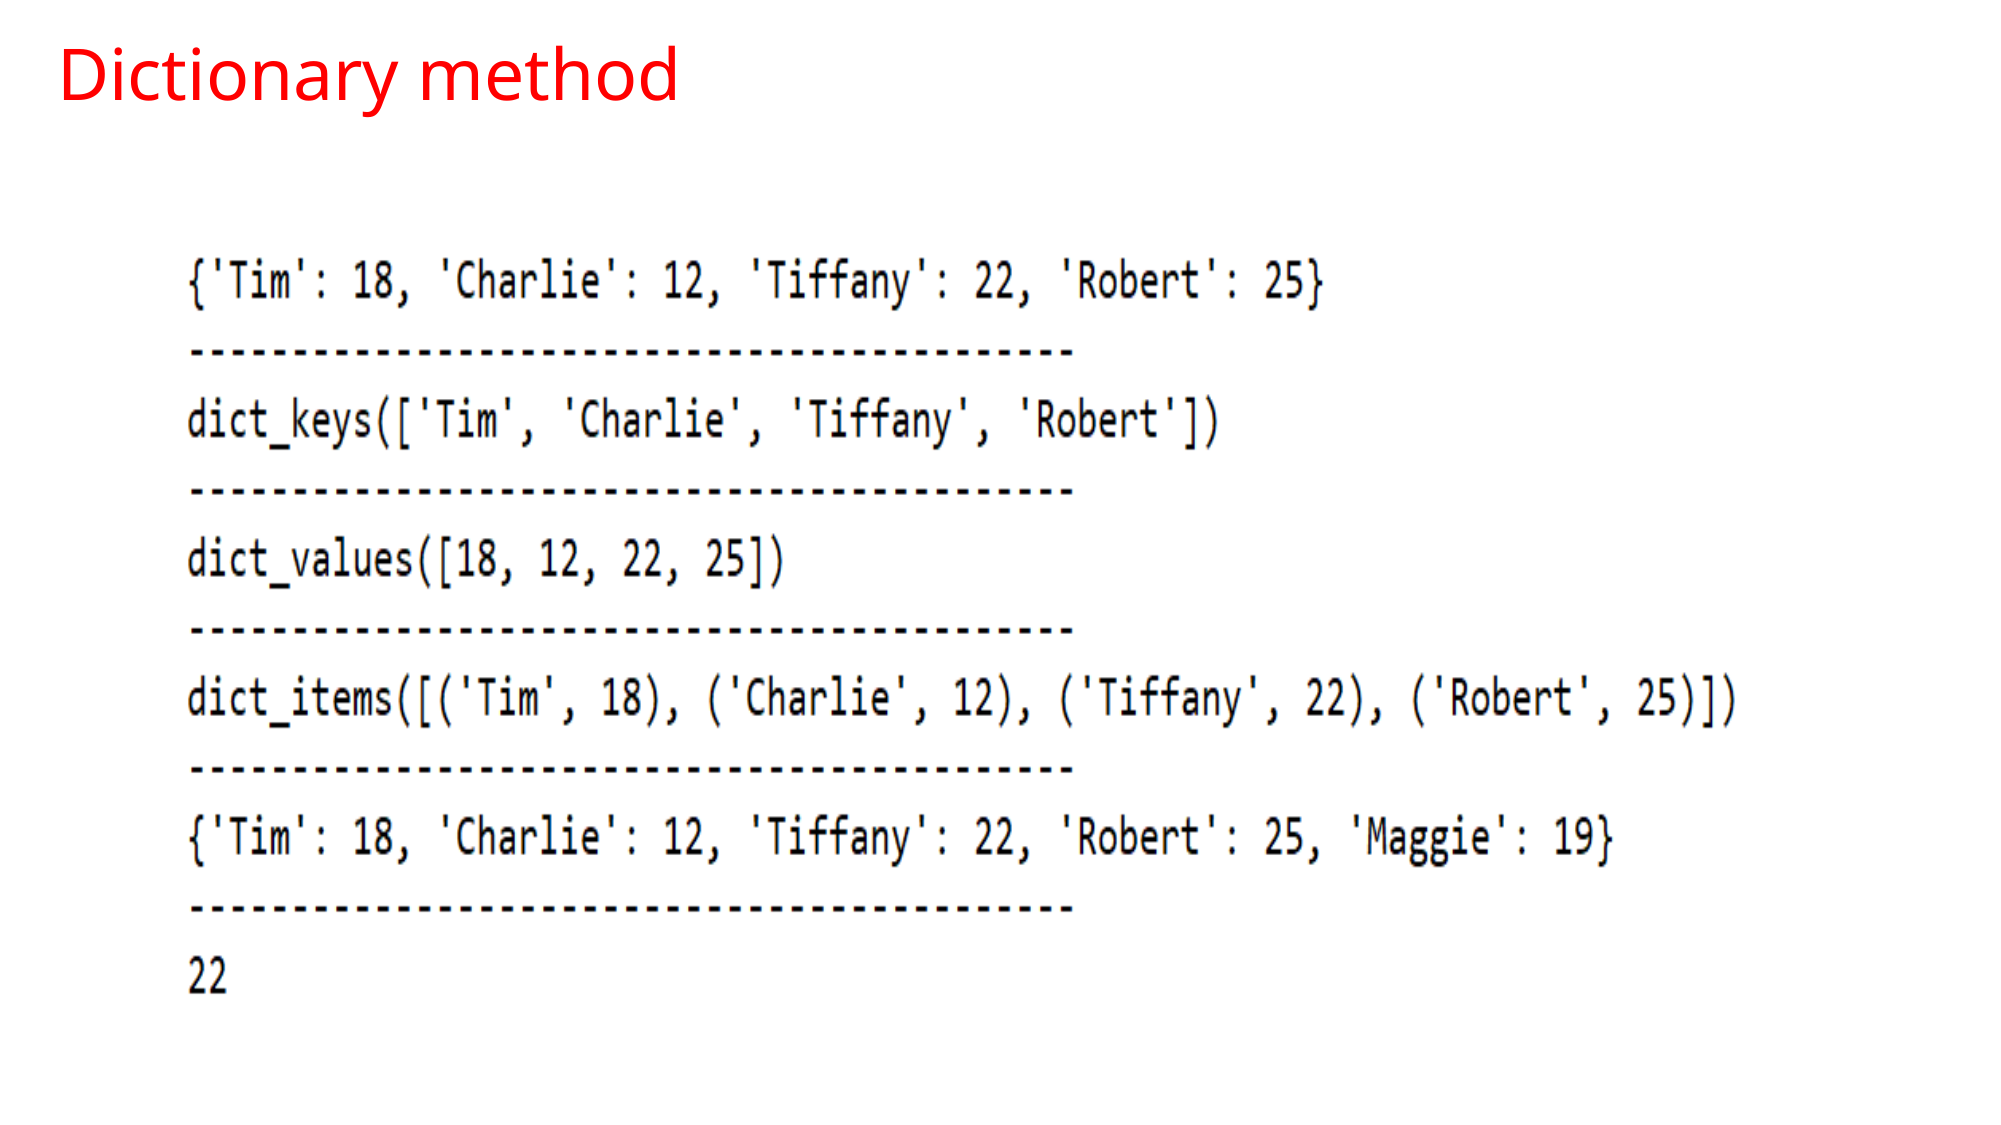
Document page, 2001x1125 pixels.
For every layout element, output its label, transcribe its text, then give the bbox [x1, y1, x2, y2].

picture [179, 249, 1746, 1009]
title Dictionary method [42, 31, 1767, 125]
